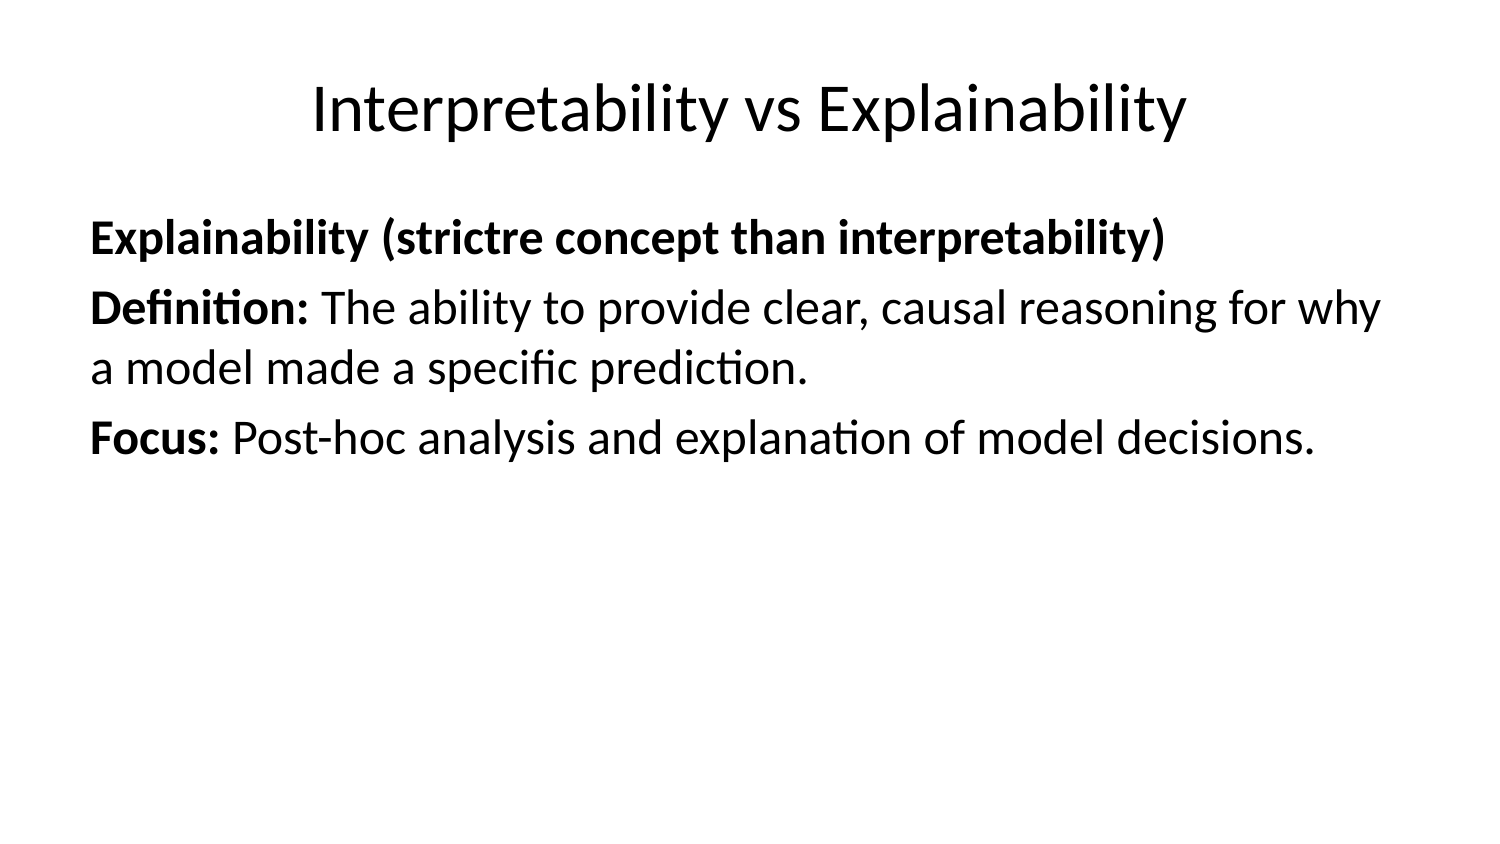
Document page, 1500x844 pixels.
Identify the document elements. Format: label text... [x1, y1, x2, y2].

list Explainability (strictre concept than interpretability) Definition: The ability to provide clear, causal reasoning for why a model made a specific prediction. Focus: Post-hoc analysis and explanation of model decisions. [75, 196, 1425, 754]
title Interpretability vs Explainability [75, 33, 1425, 175]
